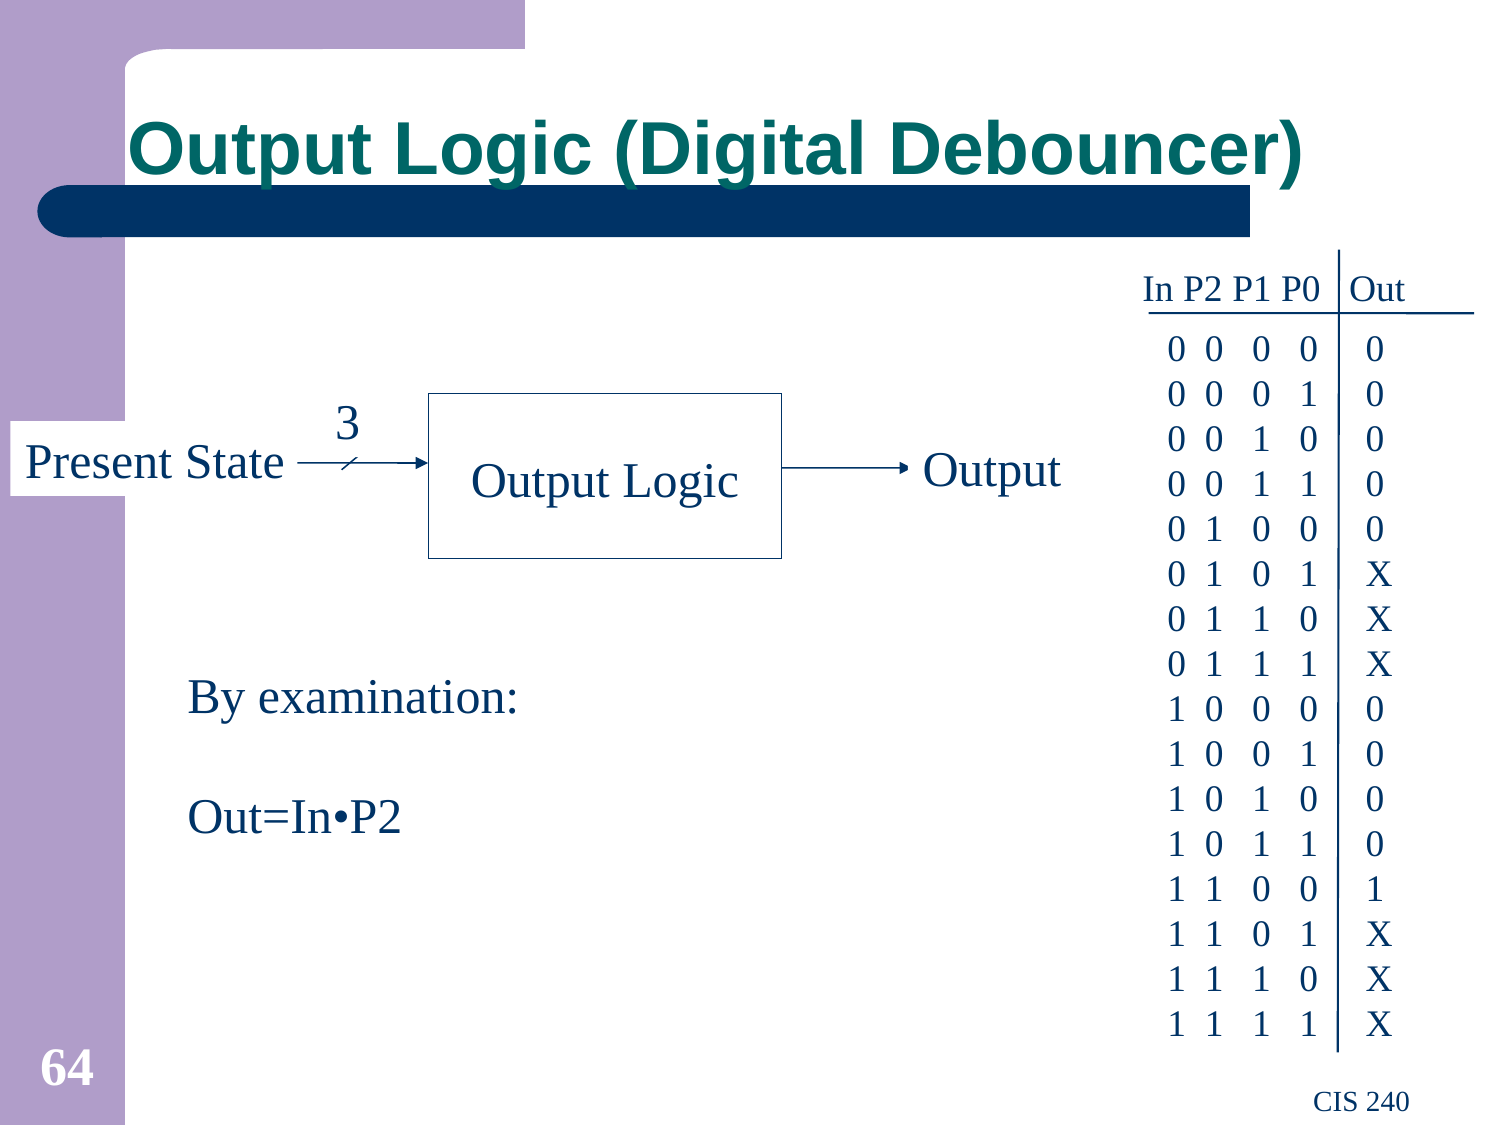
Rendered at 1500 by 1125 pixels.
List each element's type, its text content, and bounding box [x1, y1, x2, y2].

slide_number 64 [0, 1023, 136, 1105]
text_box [1127, 249, 1500, 1053]
text_box By examination: Out=In•P2 [172, 656, 535, 851]
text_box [10, 382, 1122, 546]
title Output Logic (Digital Debouncer) [112, 10, 1388, 199]
footer CIS 240 [512, 1074, 1426, 1125]
